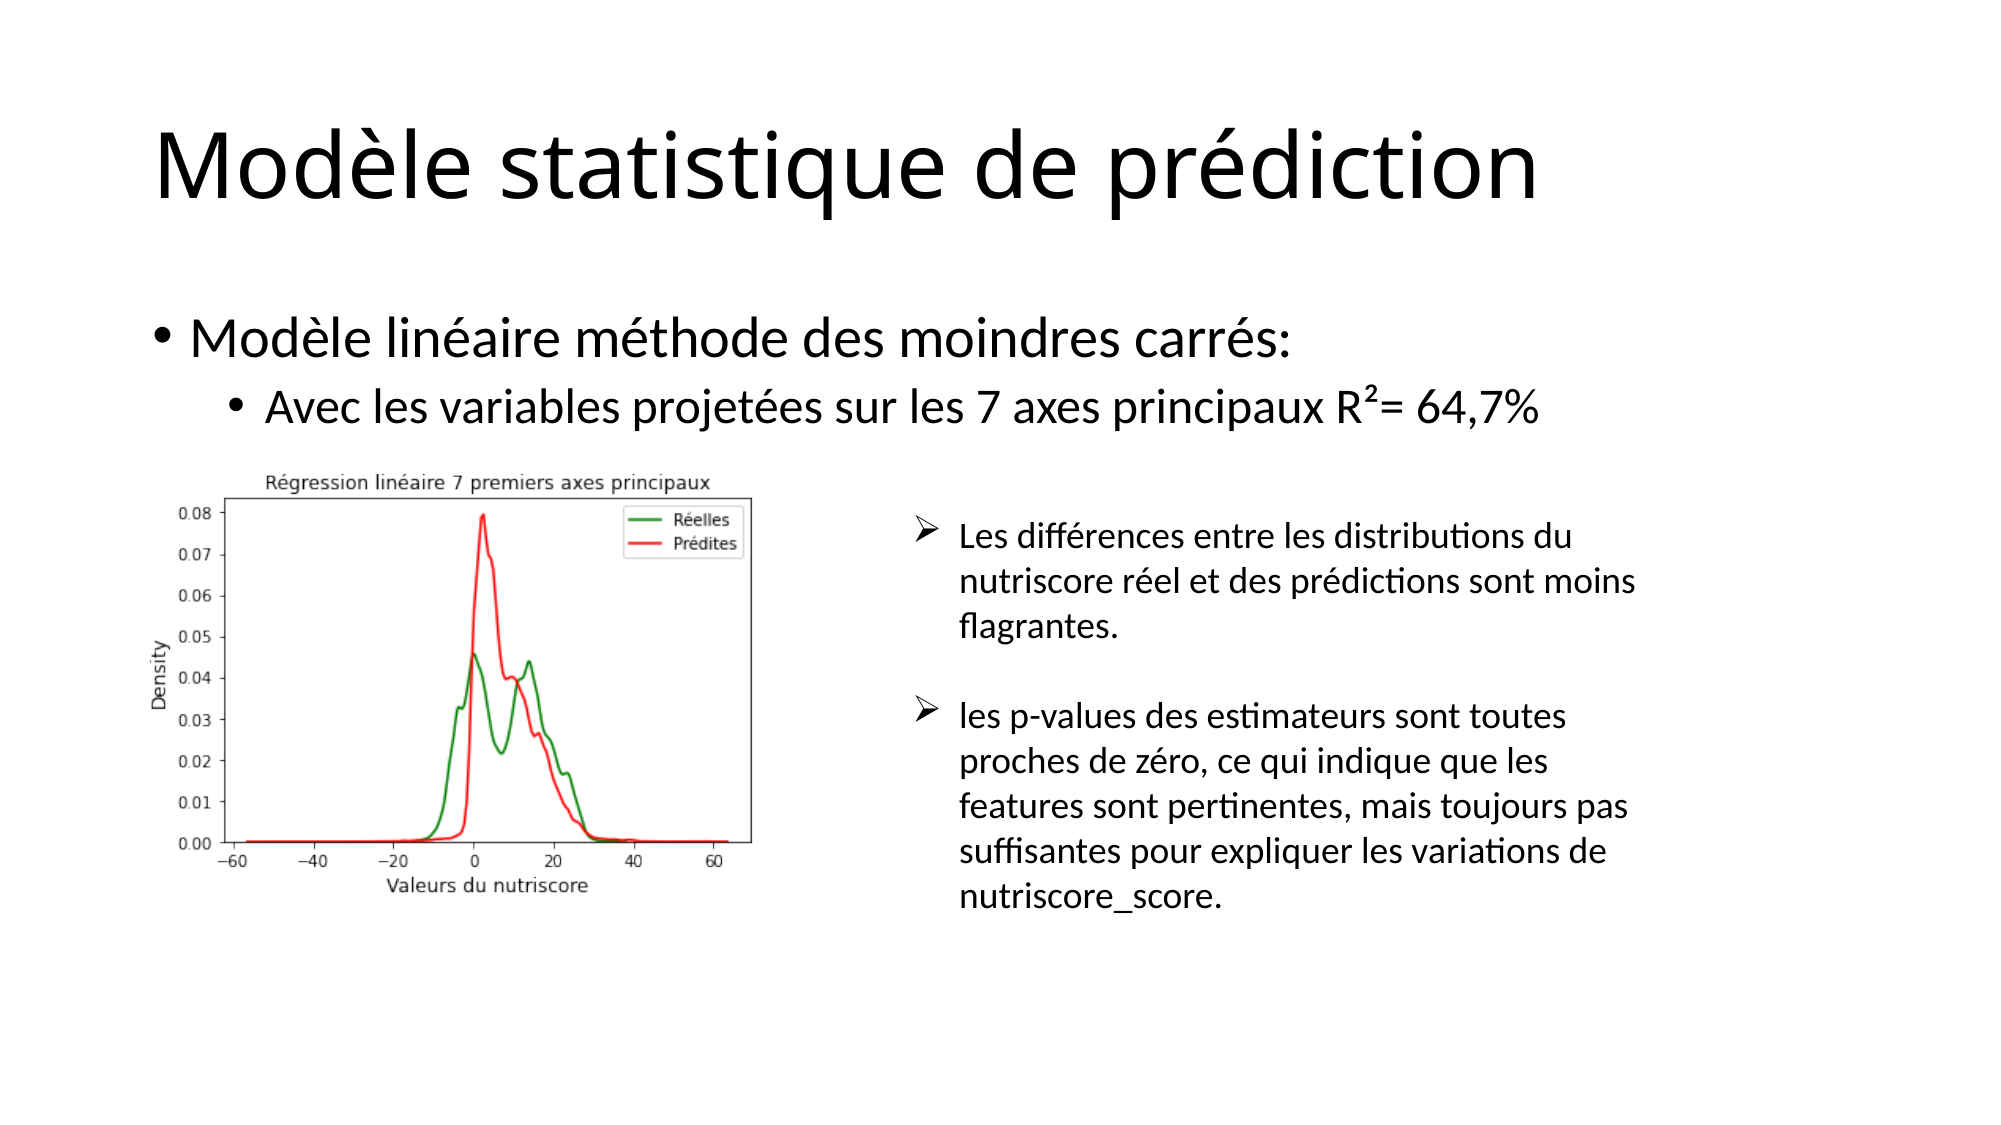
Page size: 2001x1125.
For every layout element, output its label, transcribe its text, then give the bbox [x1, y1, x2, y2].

title Modèle statistique de prédiction [137, 59, 1863, 278]
picture [139, 463, 762, 907]
text_box Les différences entre les distributions du nutriscore réel et des prédictions sont moins flagrantes. les p-values des estimateurs sont toutes proches de zéro, ce qui indique que les features sont pertinentes, mais toujours pas suffisantes pour expliquer les variations de nutriscore_score. [897, 503, 1682, 924]
list Modèle linéaire méthode des moindres carrés: Avec les variables projetées sur les 7 axes principaux R²= 64,7% [137, 299, 1863, 1014]
